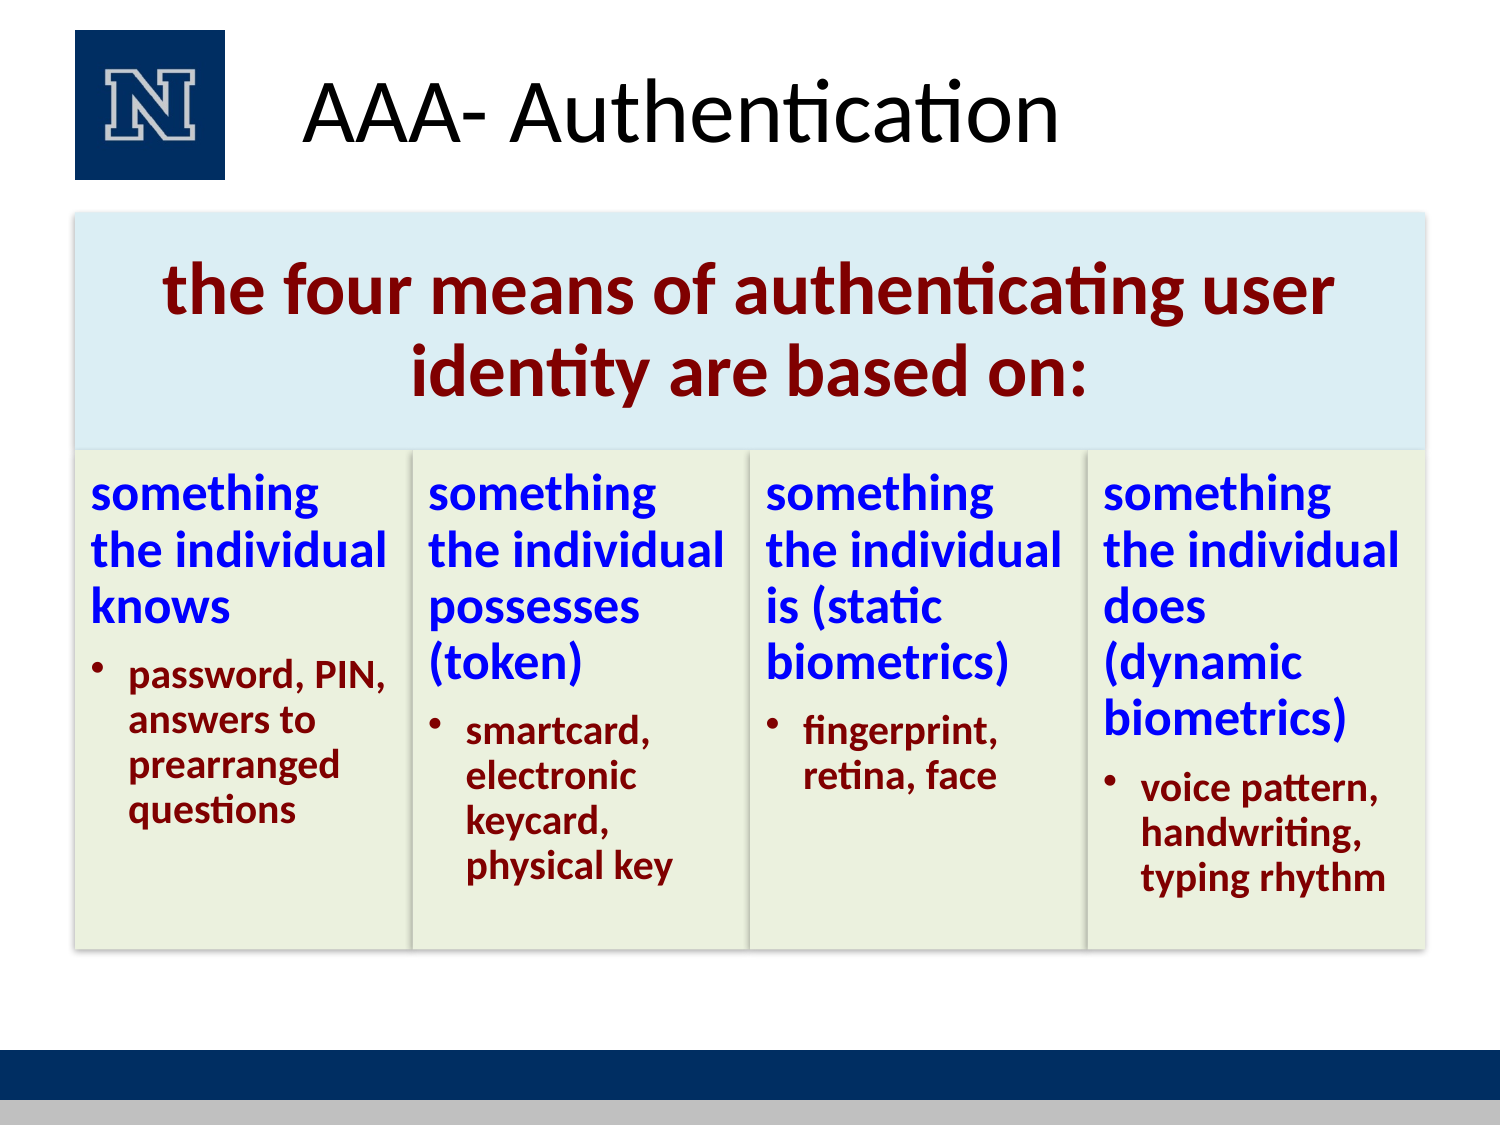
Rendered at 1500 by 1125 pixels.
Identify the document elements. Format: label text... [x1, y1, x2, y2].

text_box the four means of authenticating user identity are based on: [74, 212, 1425, 449]
picture [75, 30, 225, 180]
title AAA- Authentication [287, 12, 1475, 200]
text_box something the individual knows password, PIN, answers to prearranged questions [75, 450, 410, 950]
text_box something the individual is (static biometrics) fingerprint, retina, face [750, 450, 1085, 950]
text_box something the individual does (dynamic biometrics) voice pattern, handwriting, typing rhythm [1087, 450, 1426, 950]
text_box something the individual possesses (token) smartcard, electronic keycard, physical key [412, 450, 748, 950]
